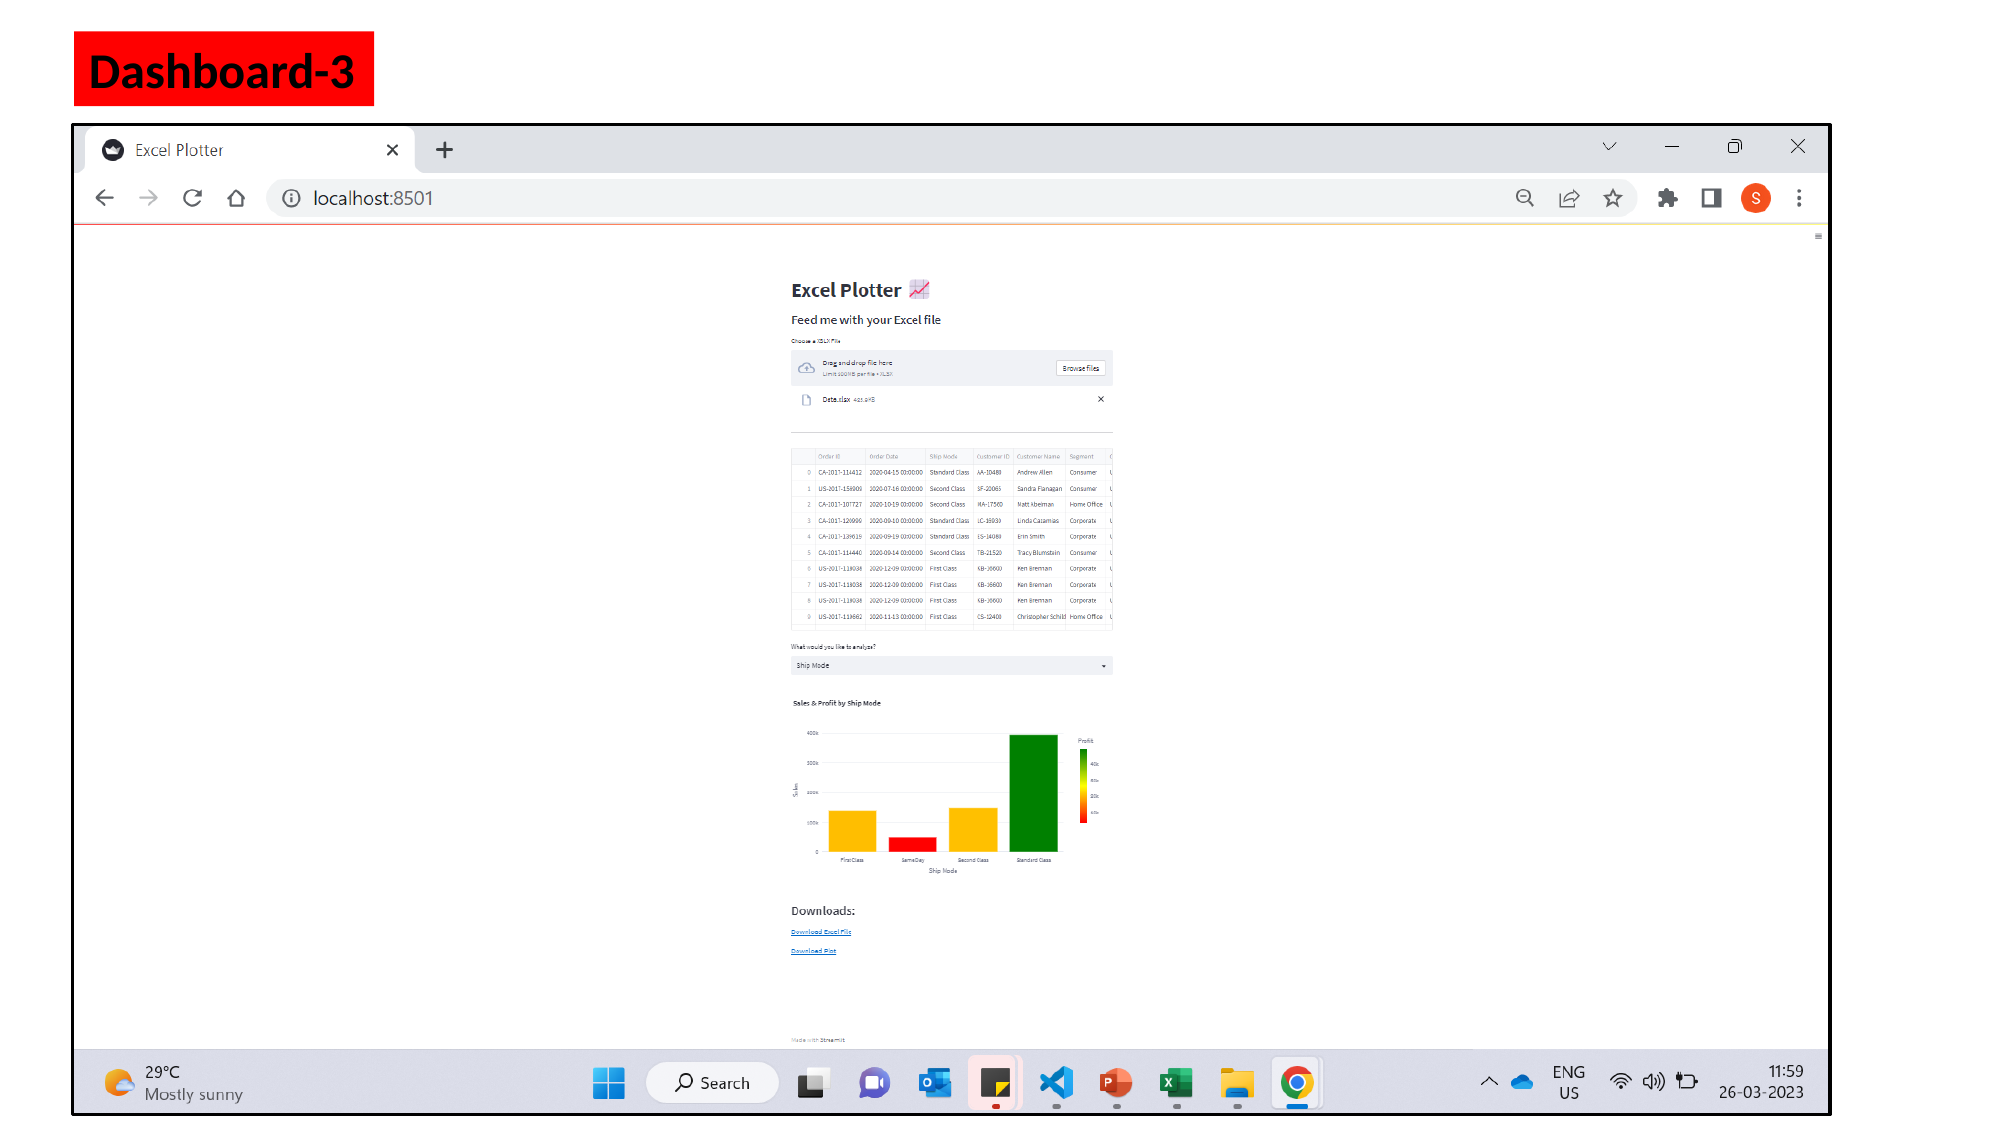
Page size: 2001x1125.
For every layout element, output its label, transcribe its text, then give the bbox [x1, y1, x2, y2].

text_box Dashboard-3 [74, 31, 375, 107]
picture [74, 126, 1829, 1114]
